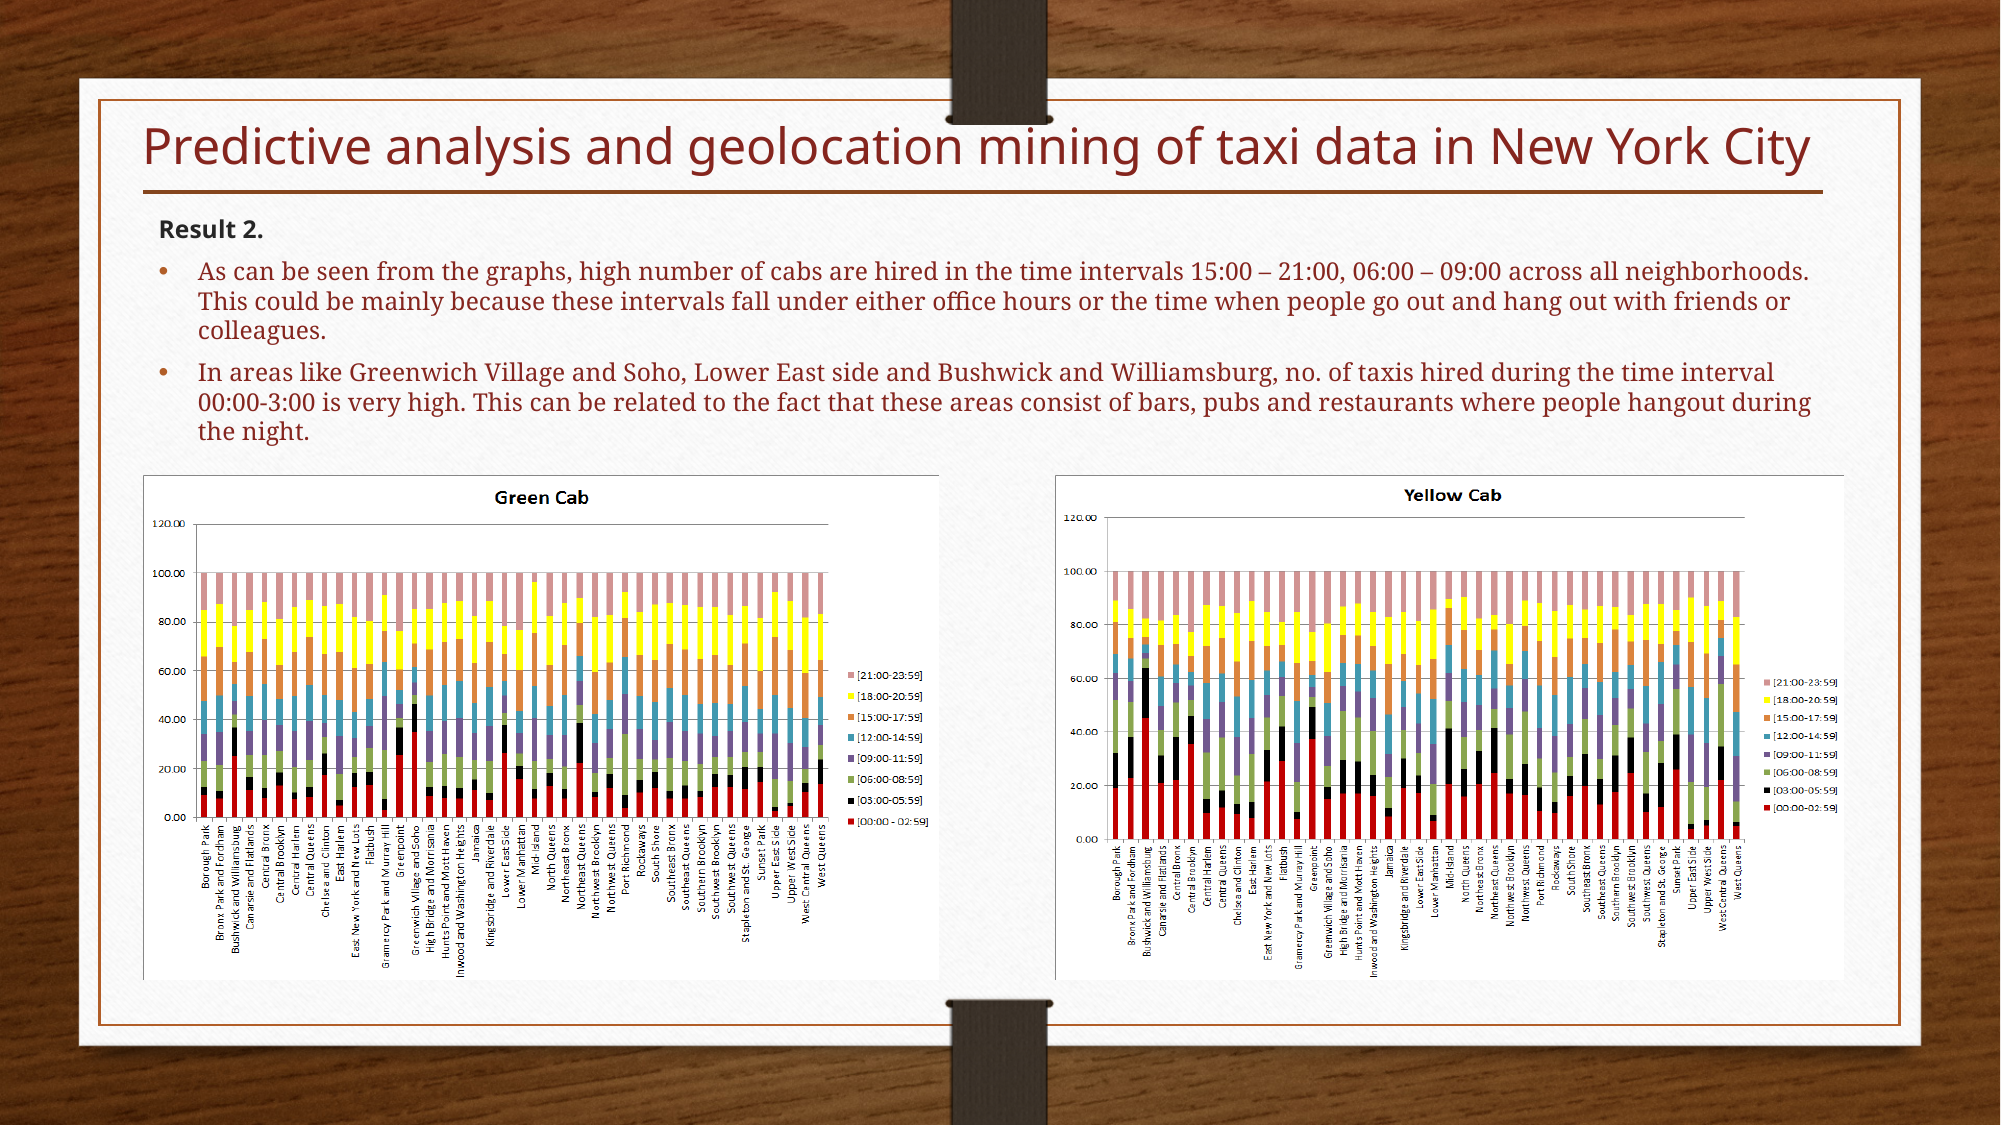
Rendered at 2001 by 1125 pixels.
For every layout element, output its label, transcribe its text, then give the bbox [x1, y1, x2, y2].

picture [0, 0, 948, 1125]
picture [101, 0, 2001, 1125]
text_box Result 2. As can be seen from the graphs, high number of cabs are hired in the time intervals 15:00 – 21:00, 06:00 – 09:00 across all neighborhoods. This could be mainly because these intervals fall under either office hours or the time when people go out and hang out with friends or colleagues. In areas like Greenwich Village and Soho, Lower East side and Bushwick and Williamsburg, no. of taxis hired during the time interval 00:00-3:00 is very high. This can be related to the fact that these areas consist of bars, pubs and restaurants where people hangout during the night. [143, 191, 1843, 456]
text_box Predictive analysis and geolocation mining of taxi data in New York City [67, 37, 1887, 251]
